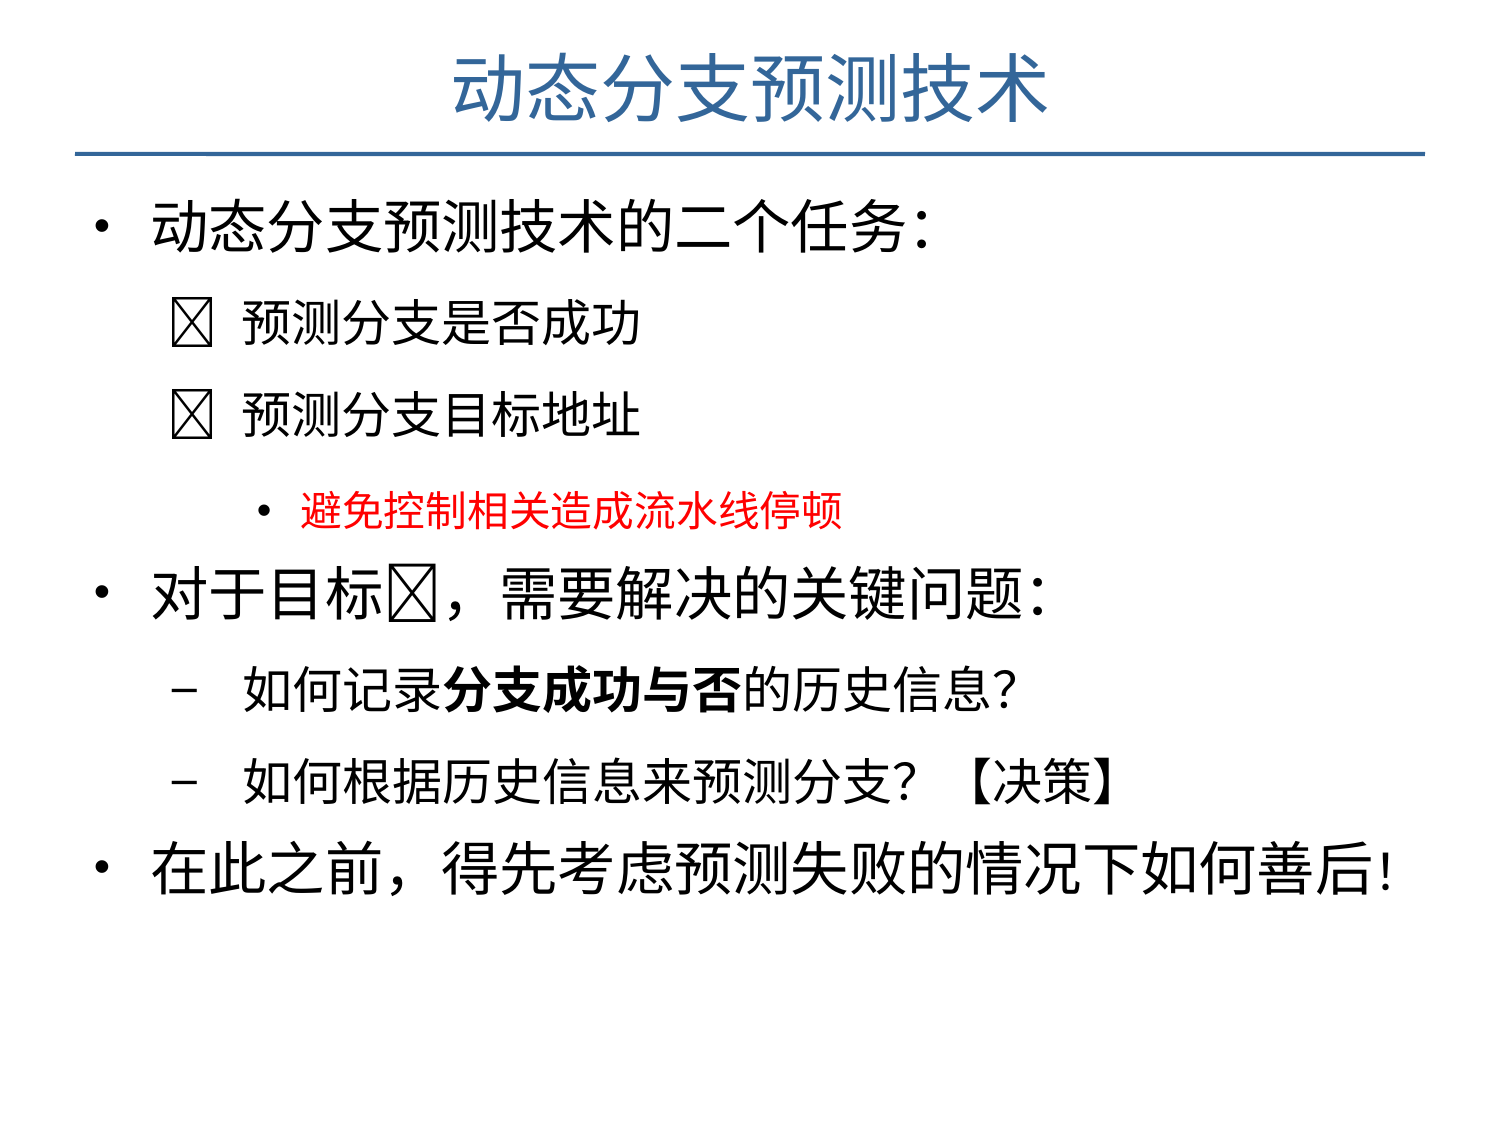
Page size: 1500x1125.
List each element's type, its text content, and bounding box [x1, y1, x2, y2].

text_box 动态分支预测技术 [0, 34, 1500, 147]
list 动态分支预测技术的二个任务：  预测分支是否成功  预测分支目标地址 避免控制相关造成流水线停顿 对于目标，需要解决的关键问题： 如何记录分支成功与否的历史信息？ 如何根据历史信息来预测分支？【决策】 在此之前，得先考虑预测失败的情况下如何善后！ [78, 185, 1425, 1024]
